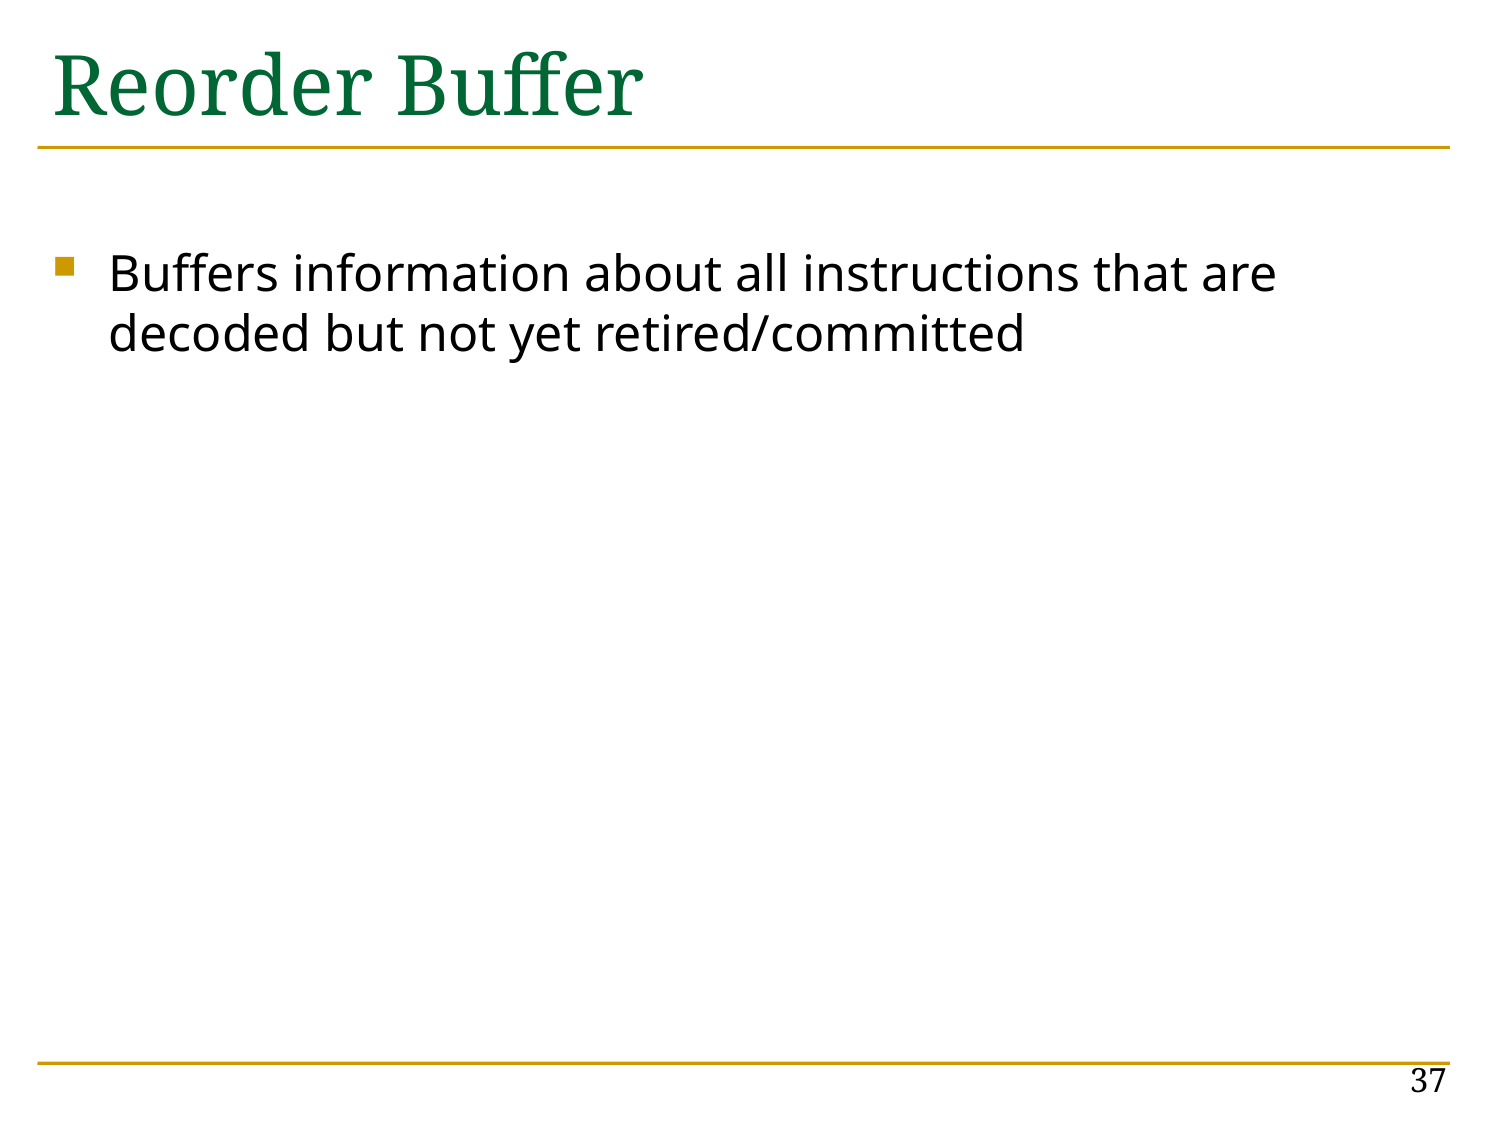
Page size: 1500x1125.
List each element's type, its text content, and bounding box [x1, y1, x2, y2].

list Buffers information about all instructions that are decoded but not yet retired/committed [37, 163, 1450, 1016]
slide_number 37 [1111, 1036, 1462, 1112]
title Reorder Buffer [37, 24, 1450, 163]
